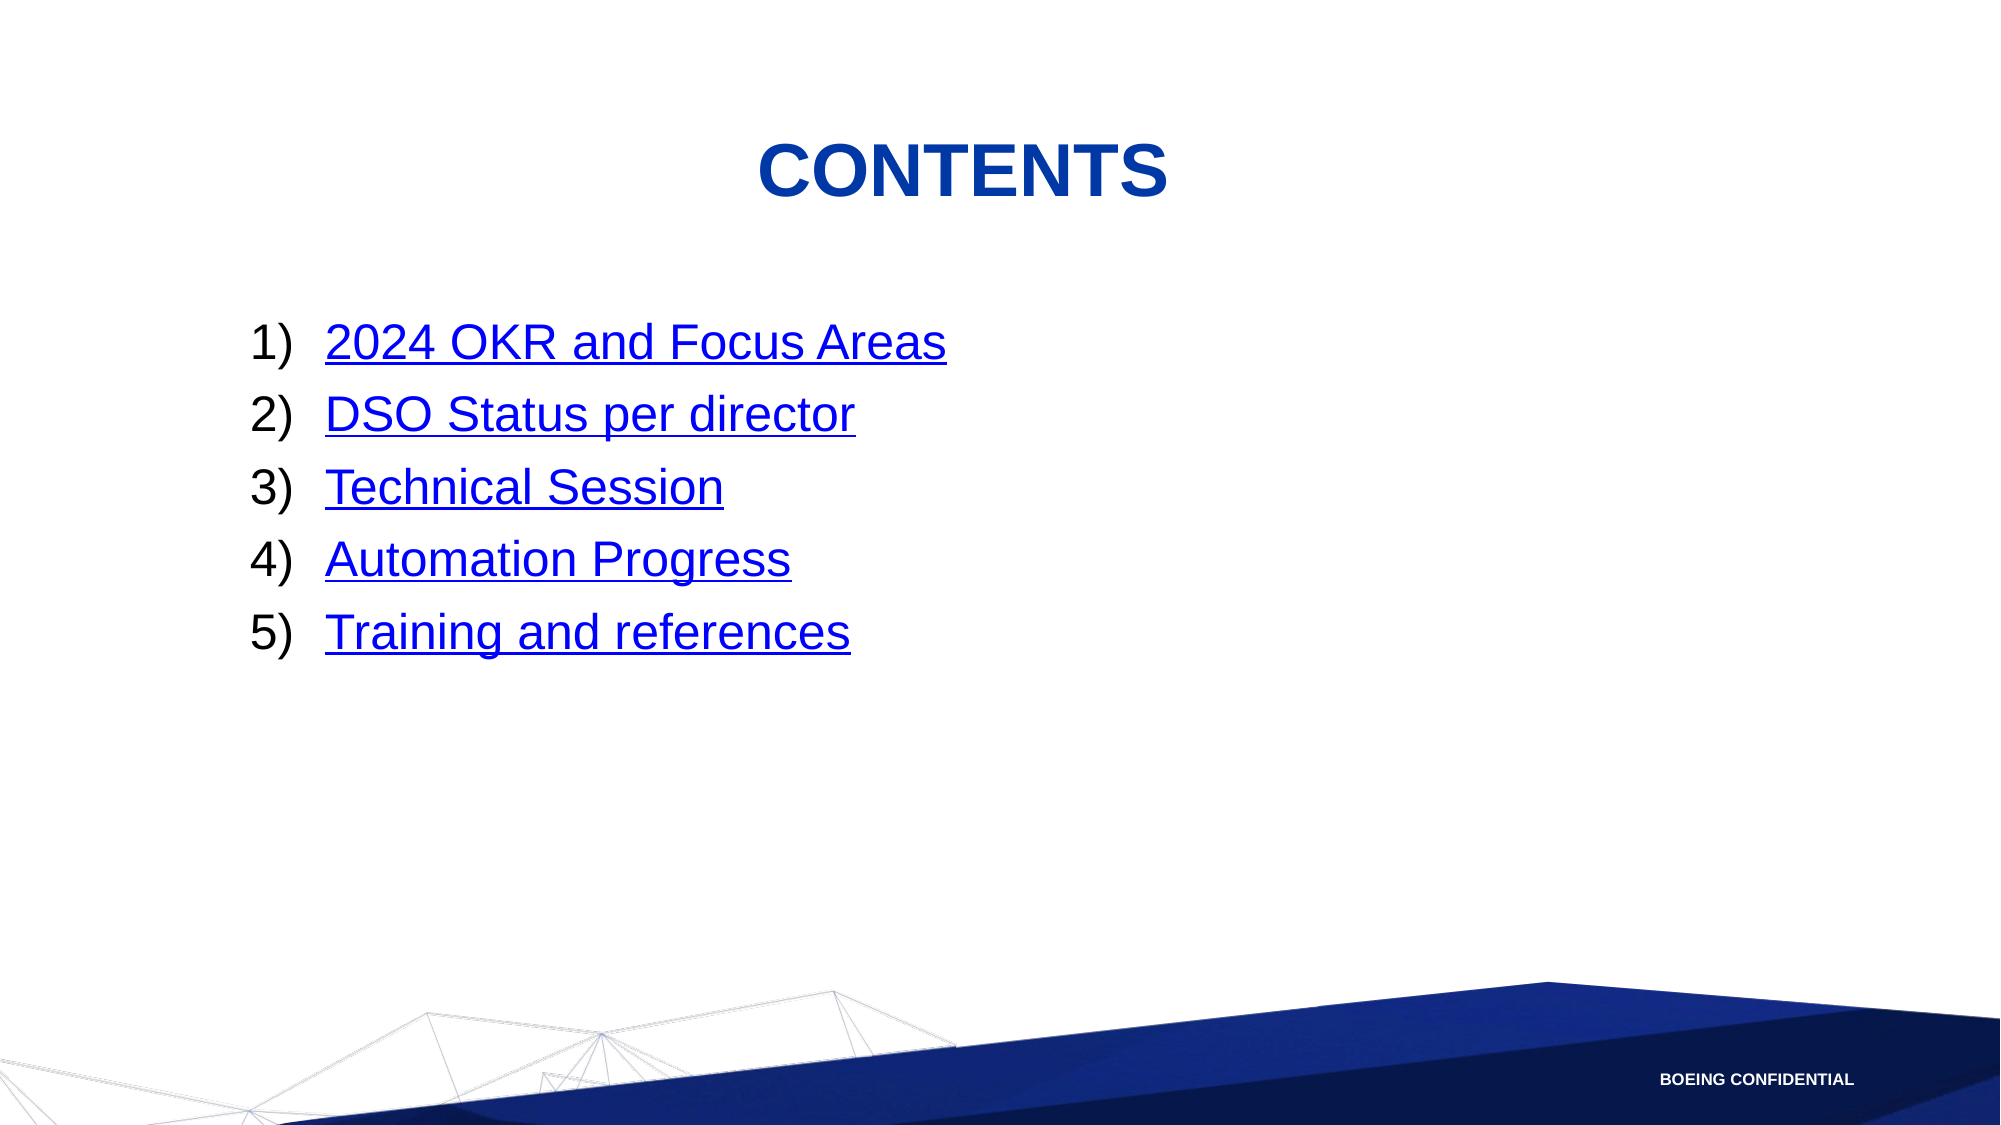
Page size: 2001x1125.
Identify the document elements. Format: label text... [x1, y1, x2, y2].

title CONTENTS [249, 83, 1527, 222]
subtitle 2024 OKR and Focus Areas DSO Status per director Technical Session Automation Progress Training and references [249, 236, 1750, 883]
picture [0, 981, 2000, 1125]
